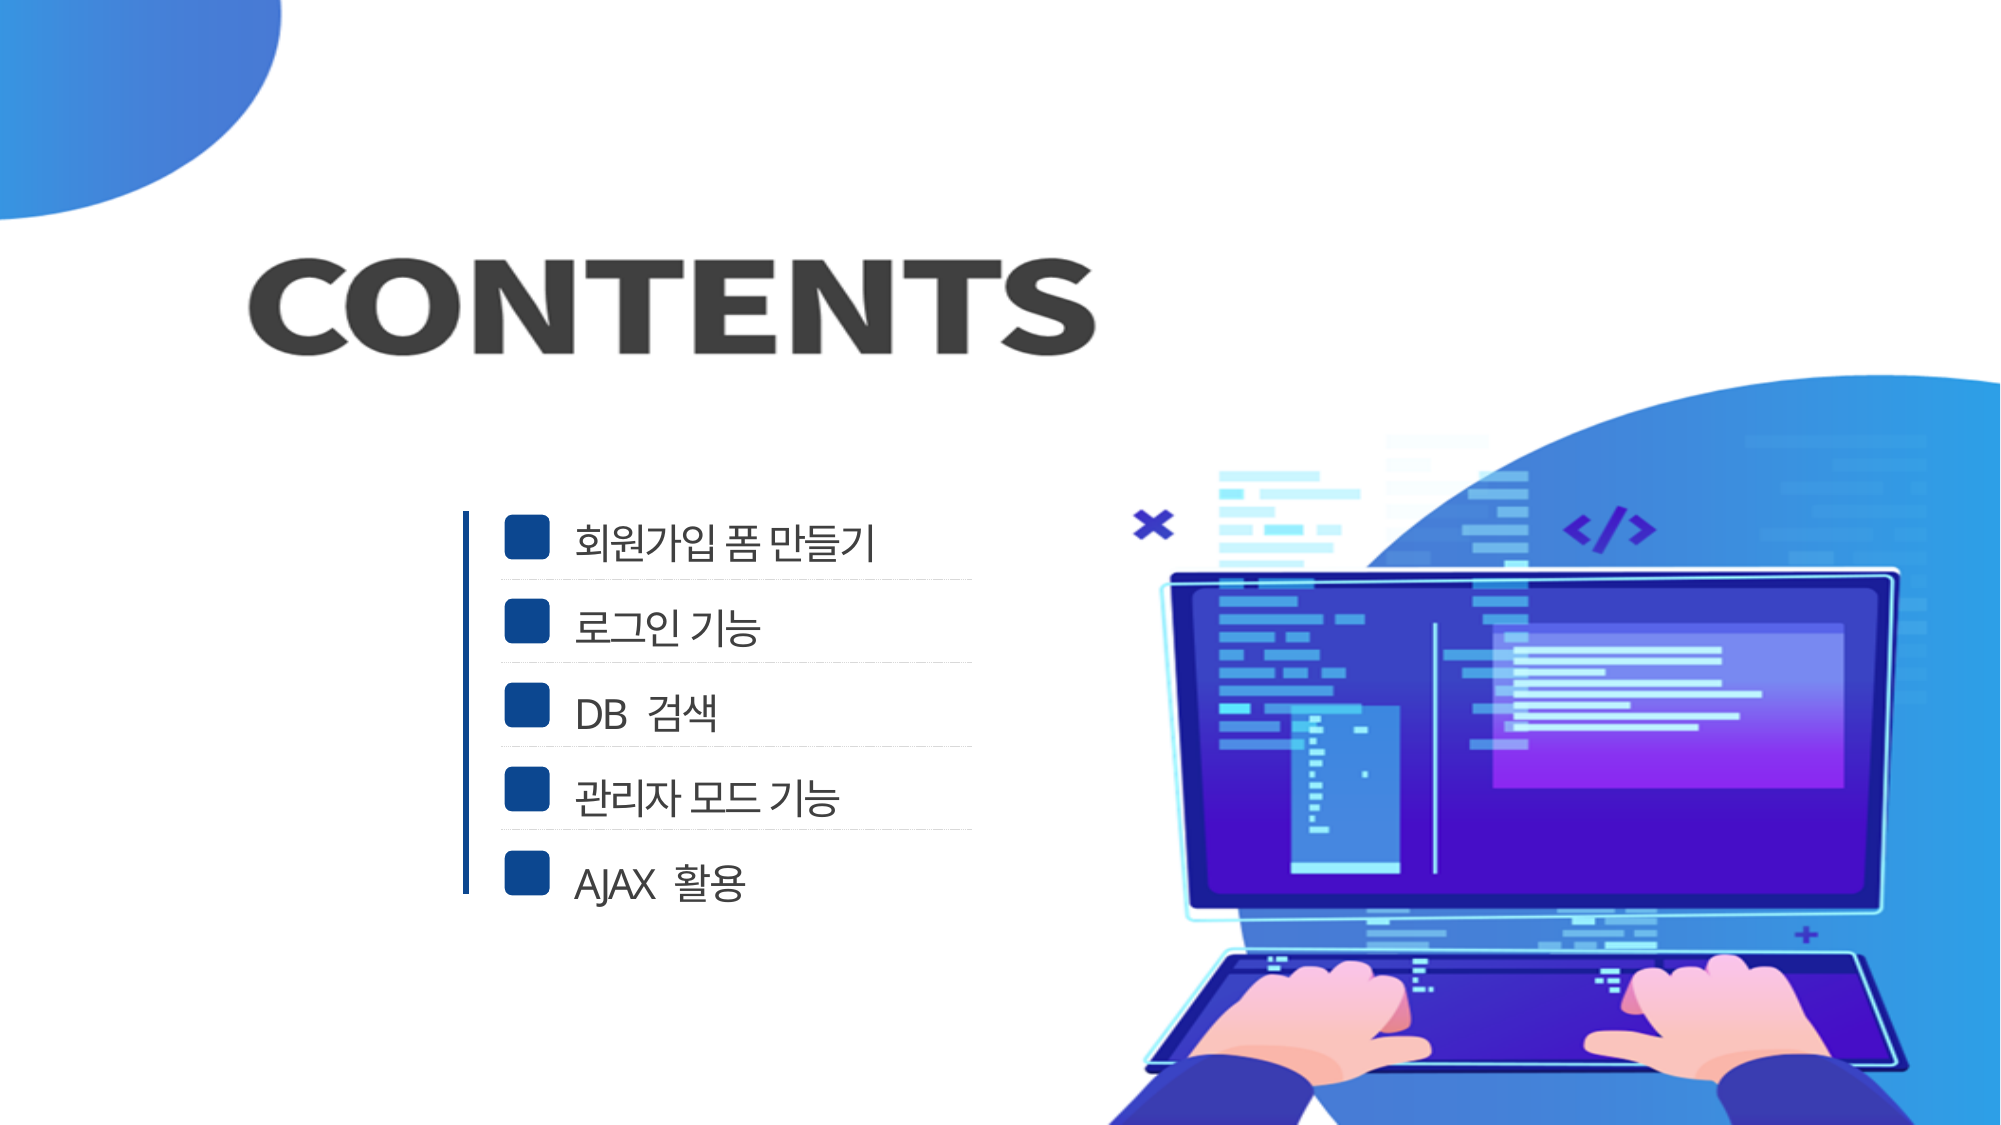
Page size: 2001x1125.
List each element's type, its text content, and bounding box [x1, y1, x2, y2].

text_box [500, 578, 973, 830]
text_box 회원가입 폼 만들기 로그인 기능 DB 검색 관리자 모드 기능 AJAX 활용 [559, 475, 1141, 916]
text_box 05 [504, 850, 550, 896]
text_box 01 [504, 514, 550, 560]
picture [0, 0, 2001, 1125]
